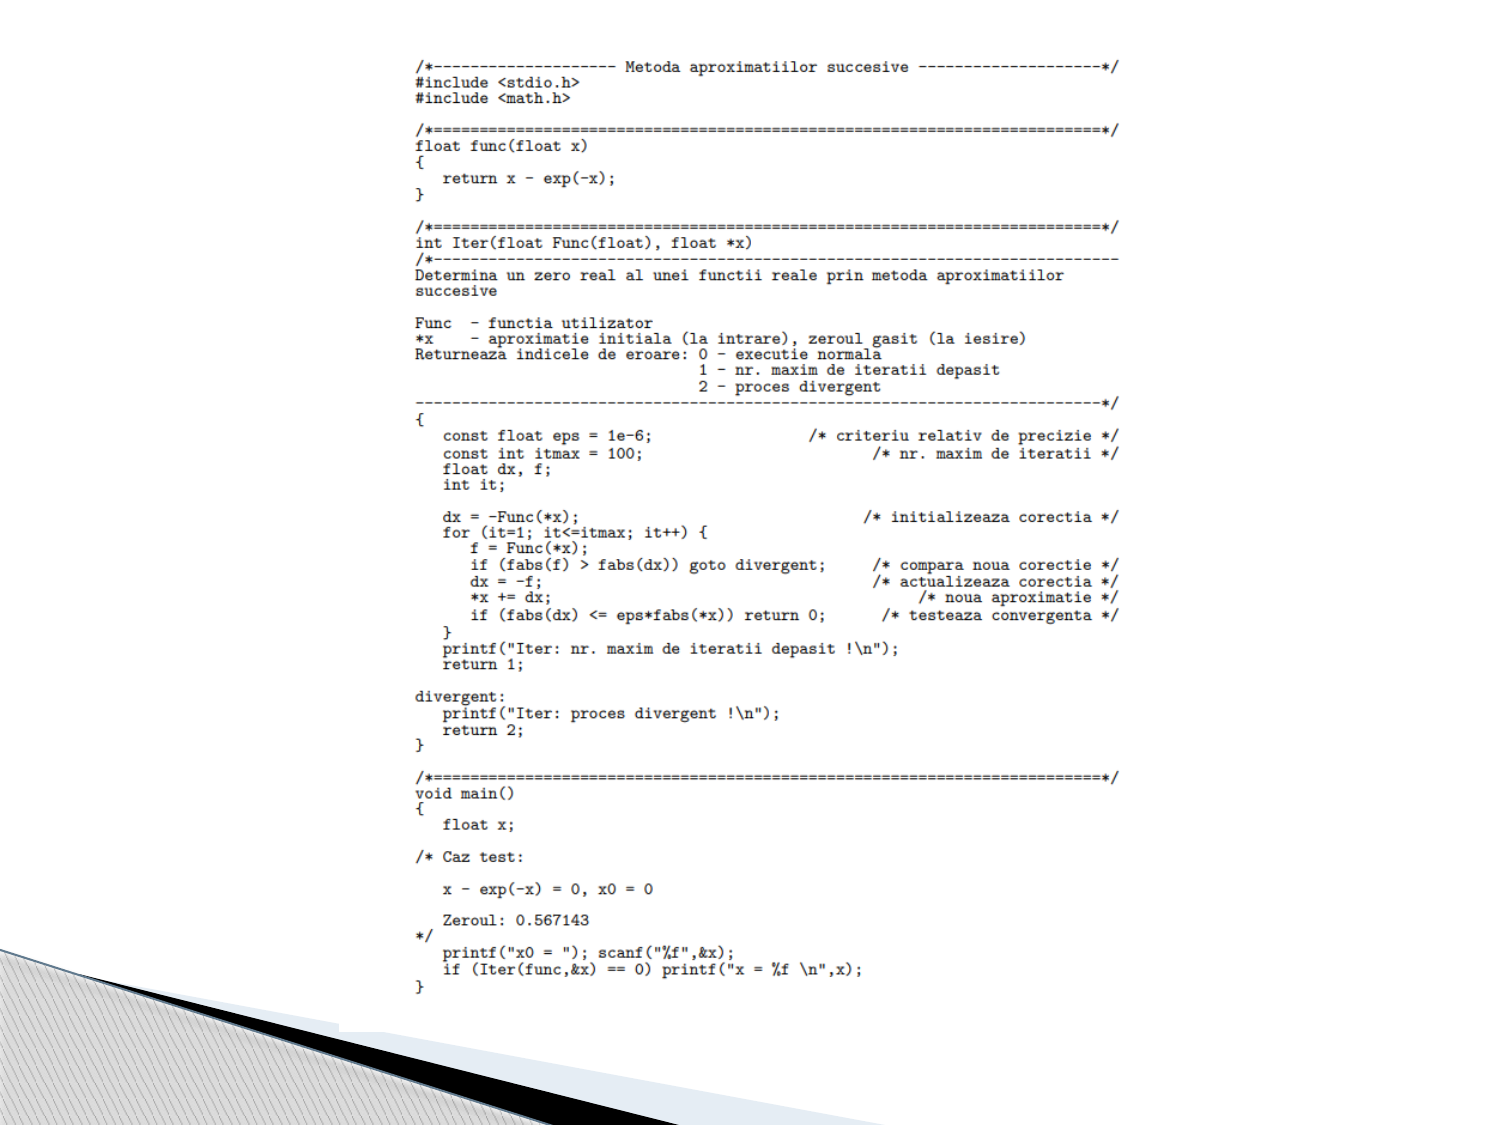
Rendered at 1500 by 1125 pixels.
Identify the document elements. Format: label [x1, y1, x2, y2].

picture [339, 23, 1224, 1032]
